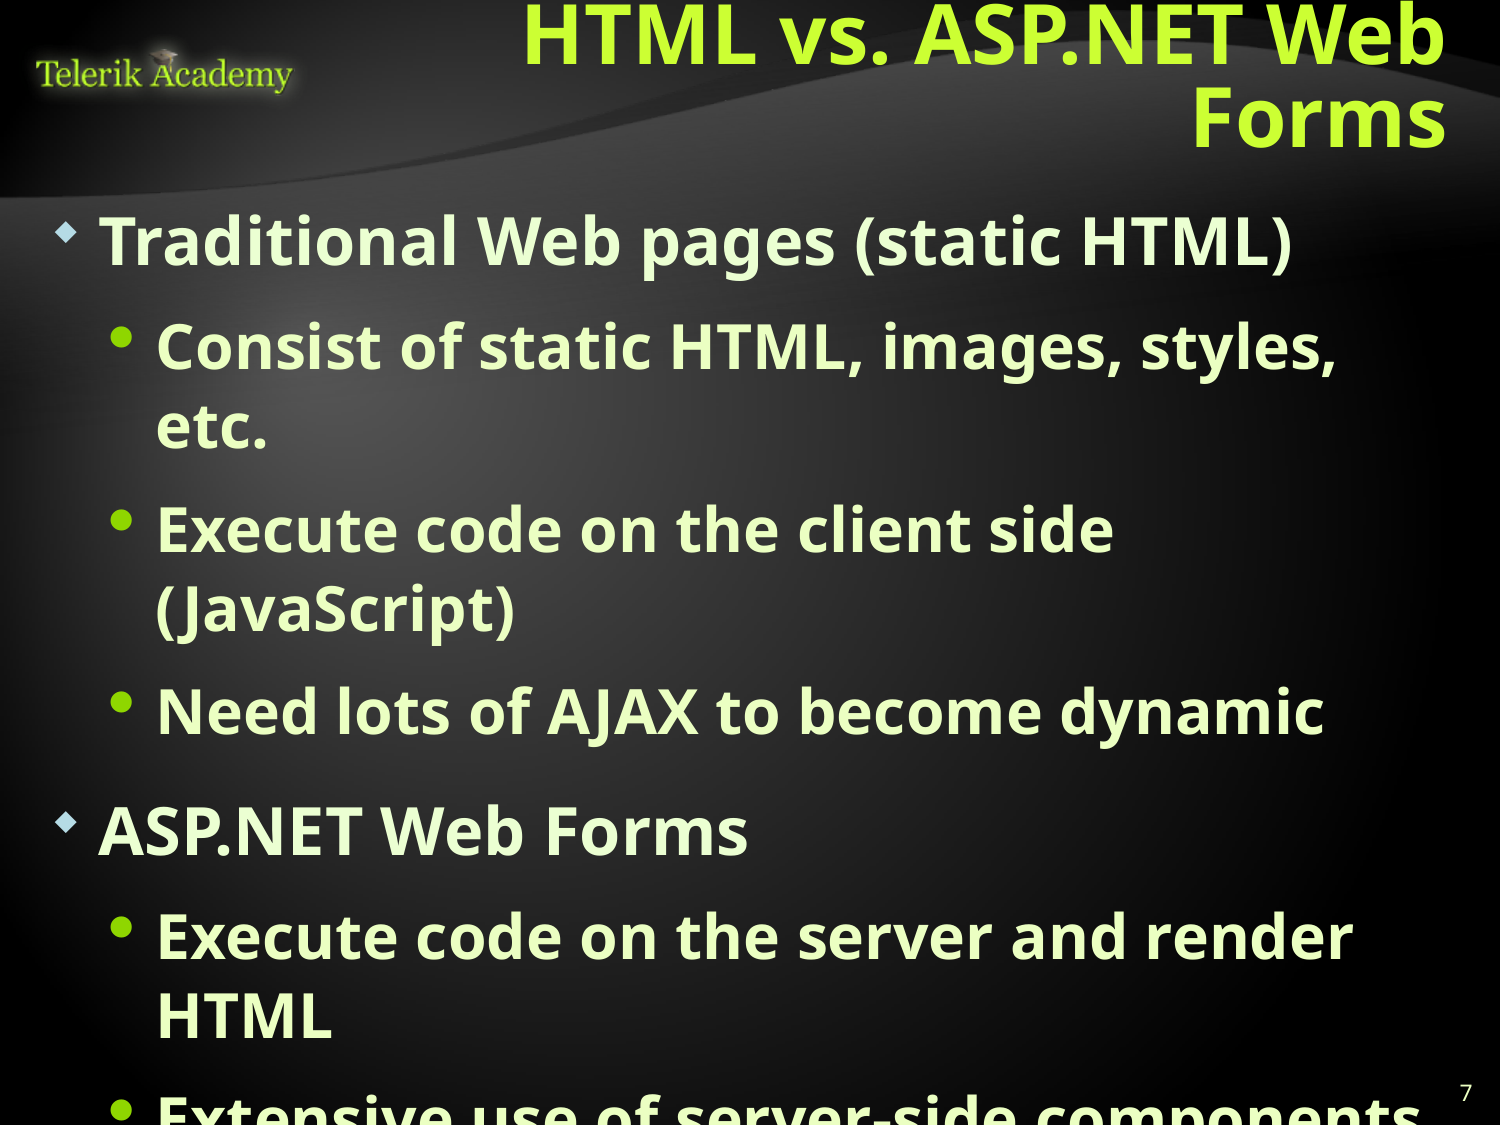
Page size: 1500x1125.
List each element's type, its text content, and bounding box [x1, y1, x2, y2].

list Traditional Web pages (static HTML) Consist of static HTML, images, styles, etc. Execute code on the client side (JavaScript) Need lots of AJAX to become dynamic ASP.NET Web Forms Execute code on the server and render HTML Extensive use of server-side components Allow easy integration with databases [37, 187, 1463, 1075]
slide_number 7 [1412, 1074, 1488, 1113]
picture [0, 0, 1500, 1125]
title HTML vs. ASP.NET Web Forms [300, 12, 1463, 150]
